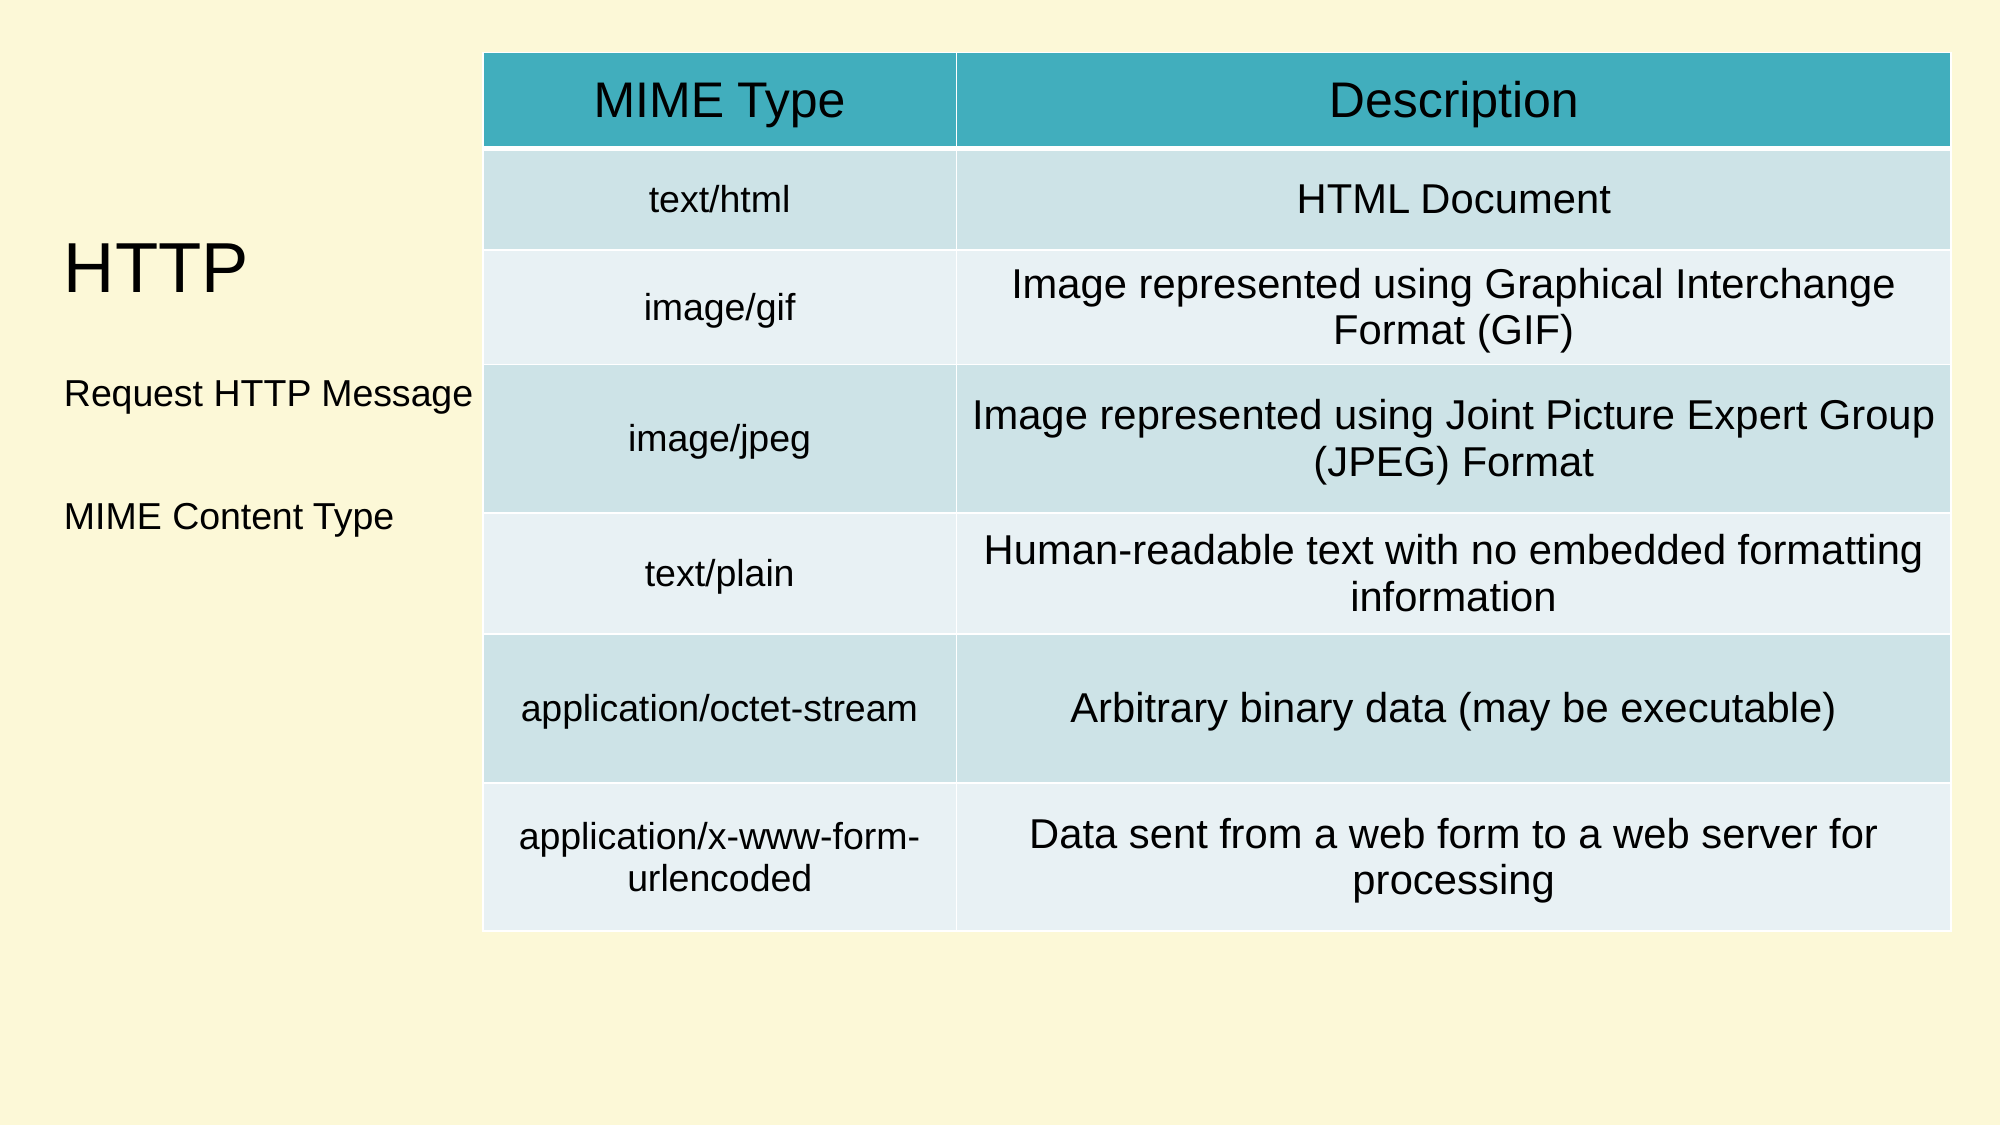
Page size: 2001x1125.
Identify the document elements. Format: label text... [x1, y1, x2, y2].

table_cell Data sent from a web form to a web server for processing [957, 784, 1950, 930]
table_header MIME Type [484, 53, 956, 146]
table_cell text/plain [484, 514, 956, 633]
table_cell text/html [484, 151, 956, 249]
table_cell Image represented using Joint Picture Expert Group (JPEG) Format [957, 365, 1950, 512]
title HTTP [48, 52, 482, 315]
table_cell image/gif​ [484, 251, 956, 364]
table_cell Human-readable text with no embedded formatting information [957, 514, 1950, 633]
list Request HTTP Message MIME Content Type [48, 366, 571, 992]
table_cell HTML Document [957, 151, 1950, 249]
table_cell Image represented using Graphical Interchange Format (GIF) [957, 251, 1950, 364]
table_cell application/octet-stream​ [484, 635, 956, 782]
table_cell image/jpeg [484, 365, 956, 512]
table_header Description [957, 53, 1950, 146]
table_cell application/x-www-form-urlencoded [484, 784, 956, 930]
table_cell Arbitrary binary data (may be executable) [957, 635, 1950, 782]
